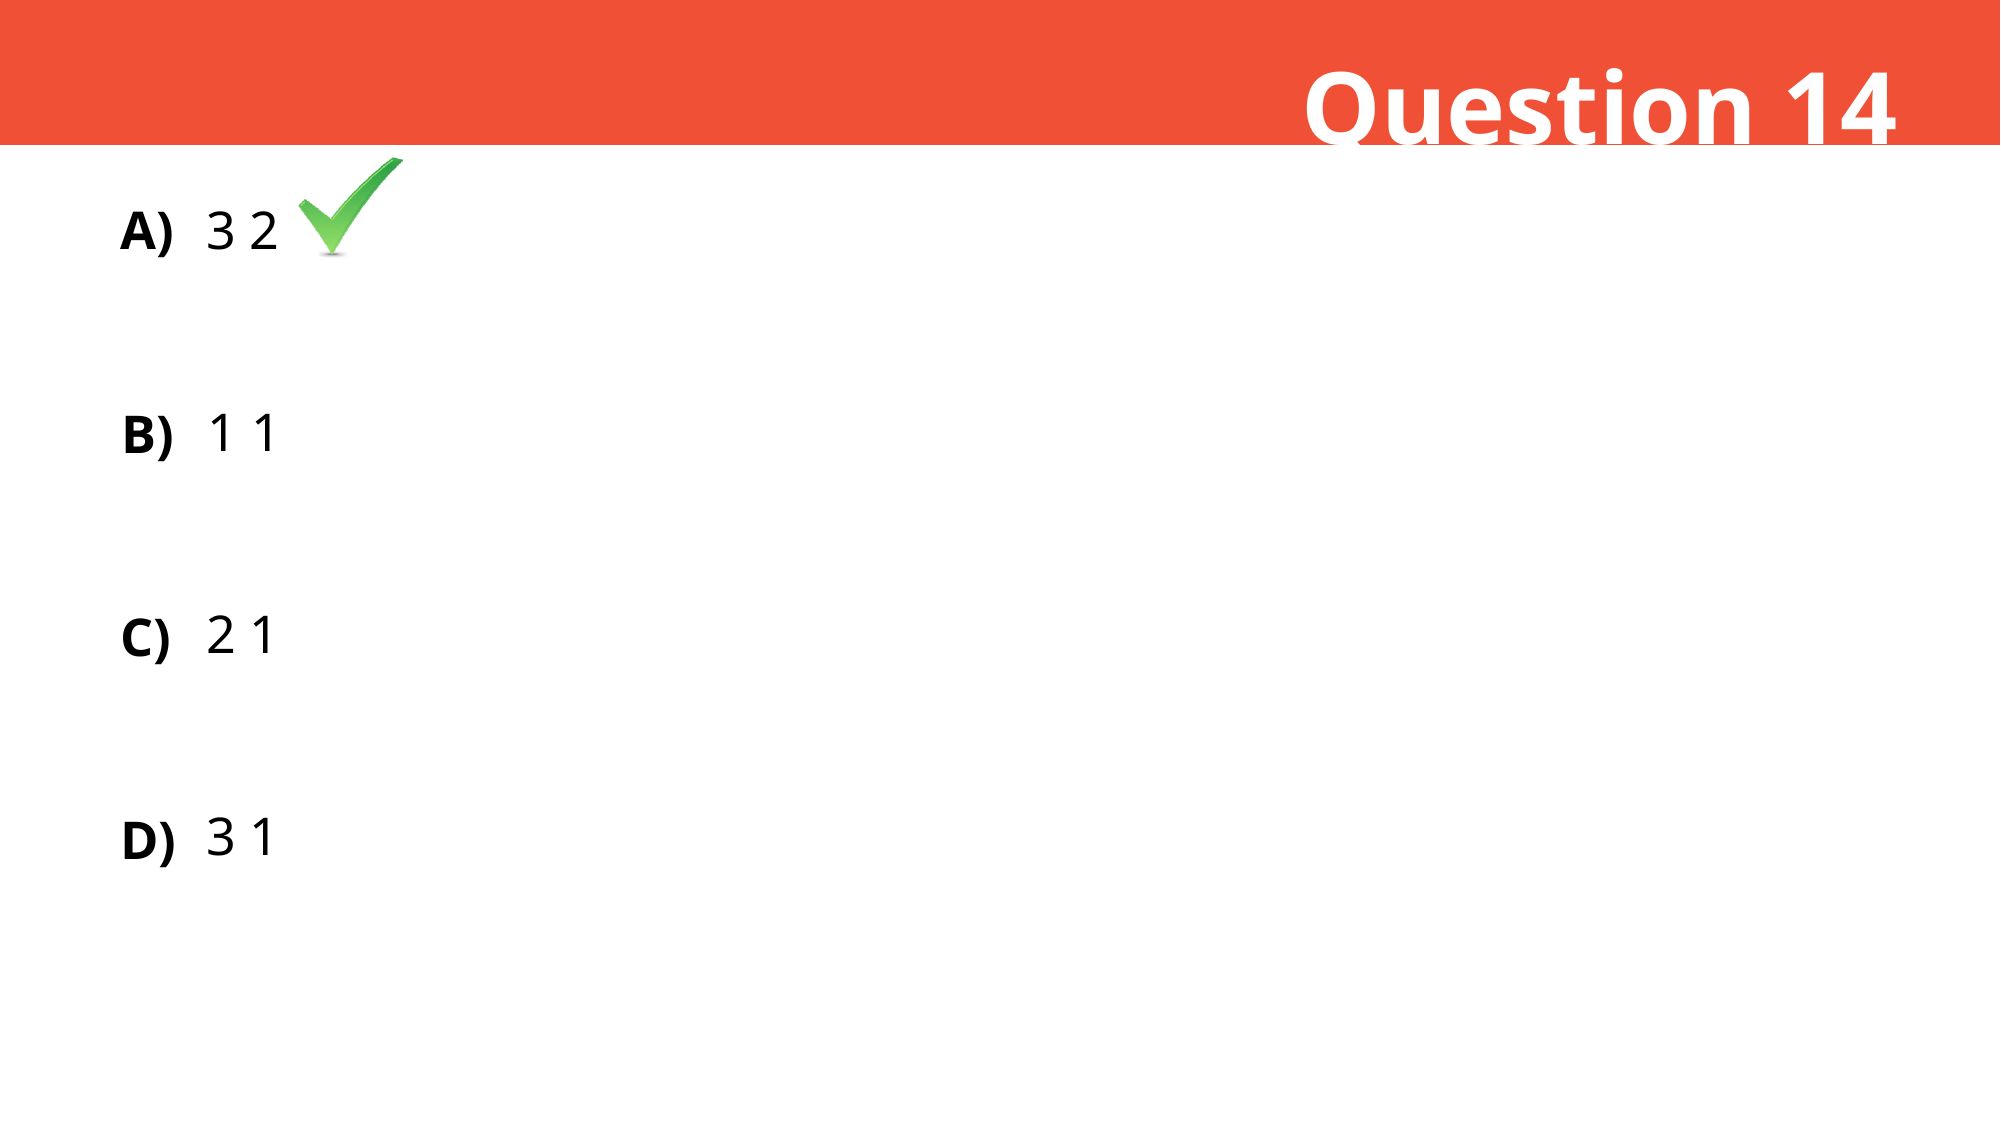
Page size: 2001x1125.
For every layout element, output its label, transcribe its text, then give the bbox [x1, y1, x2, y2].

picture [298, 157, 403, 259]
text_box B) [106, 393, 195, 472]
text_box [0, 0, 2000, 145]
text_box 2 1 [191, 593, 1914, 673]
text_box A) [105, 190, 250, 268]
text_box 3 2 [191, 190, 1914, 269]
text_box D) [105, 799, 236, 878]
text_box Question 14 [638, 37, 1914, 173]
text_box 3 1 [191, 795, 1914, 874]
text_box 1 1 [192, 392, 1915, 471]
text_box C) [105, 596, 193, 675]
